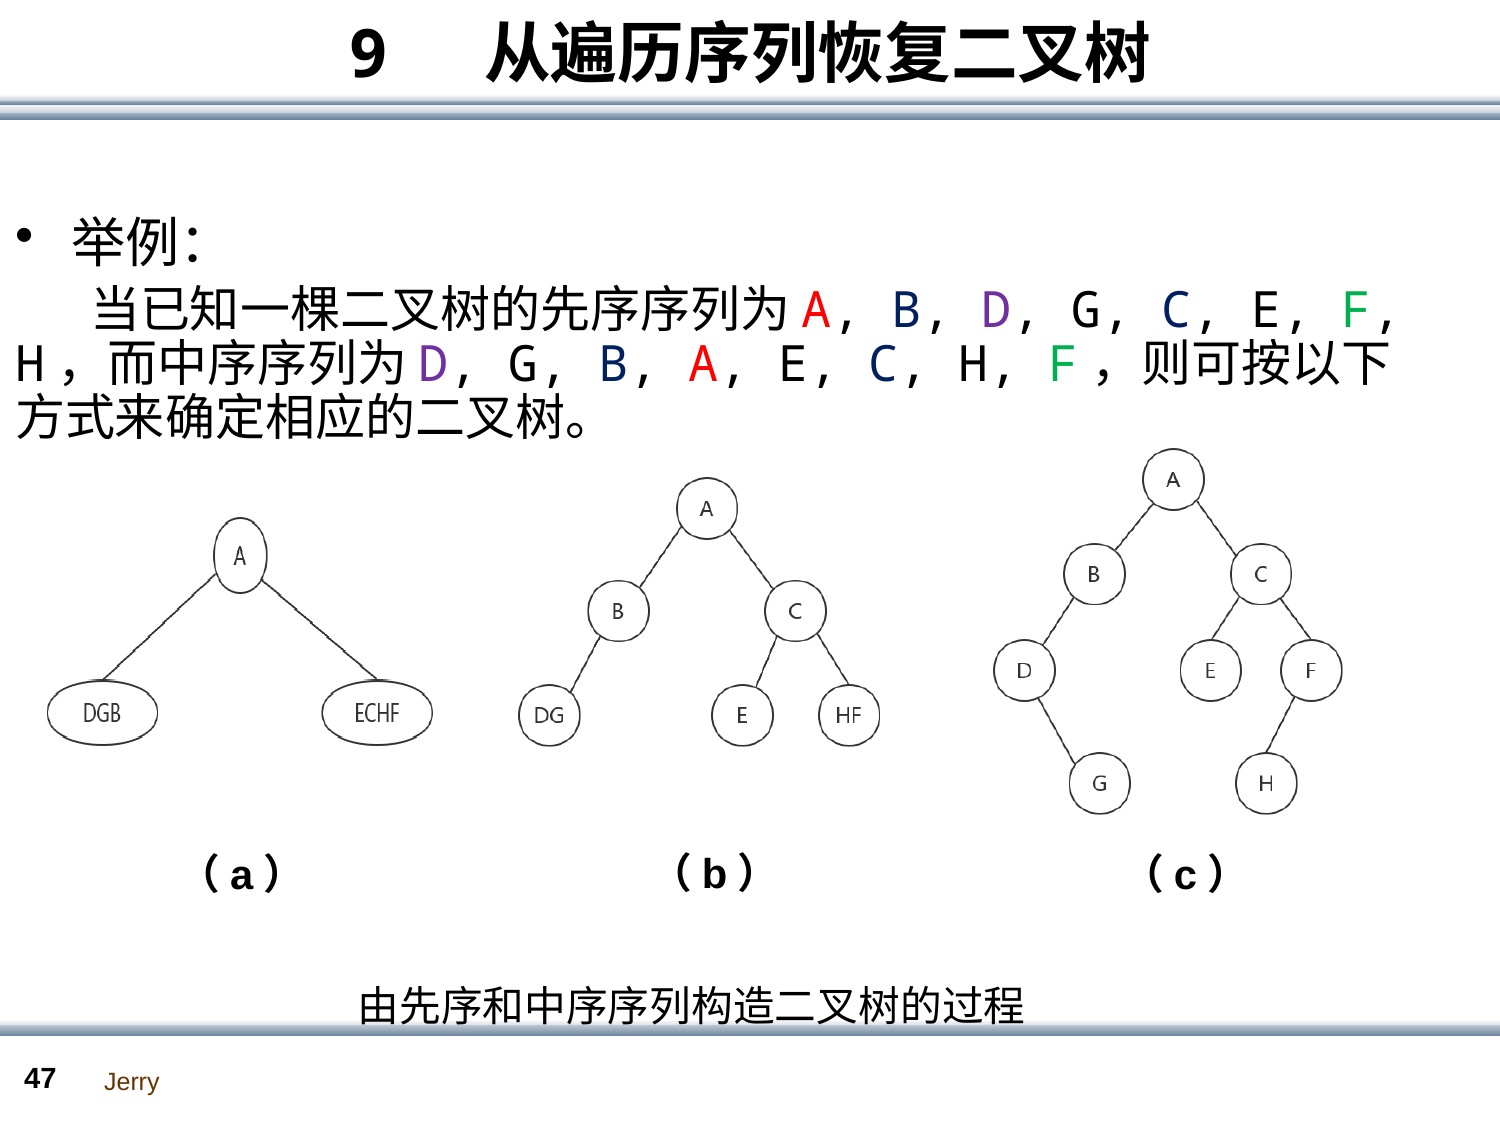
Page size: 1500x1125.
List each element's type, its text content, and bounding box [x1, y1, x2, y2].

text_box （b） [635, 839, 826, 905]
picture [10, 467, 456, 780]
text_box （a） [163, 840, 354, 905]
text_box （c） [1107, 841, 1298, 905]
picture [477, 436, 906, 773]
text_box 由先序和中序序列构造二叉树的过程 [147, 972, 1236, 1038]
title 9 从遍历序列恢复二叉树 [0, 1, 1500, 101]
list 举例： 当已知一棵二叉树的先序序列为A, B, D, G, C, E, F, H，而中序序列为D, G, B, A, E, C, H, F，则可按以下方式来确定相应的二叉树。 [0, 207, 1436, 457]
picture [952, 407, 1369, 841]
